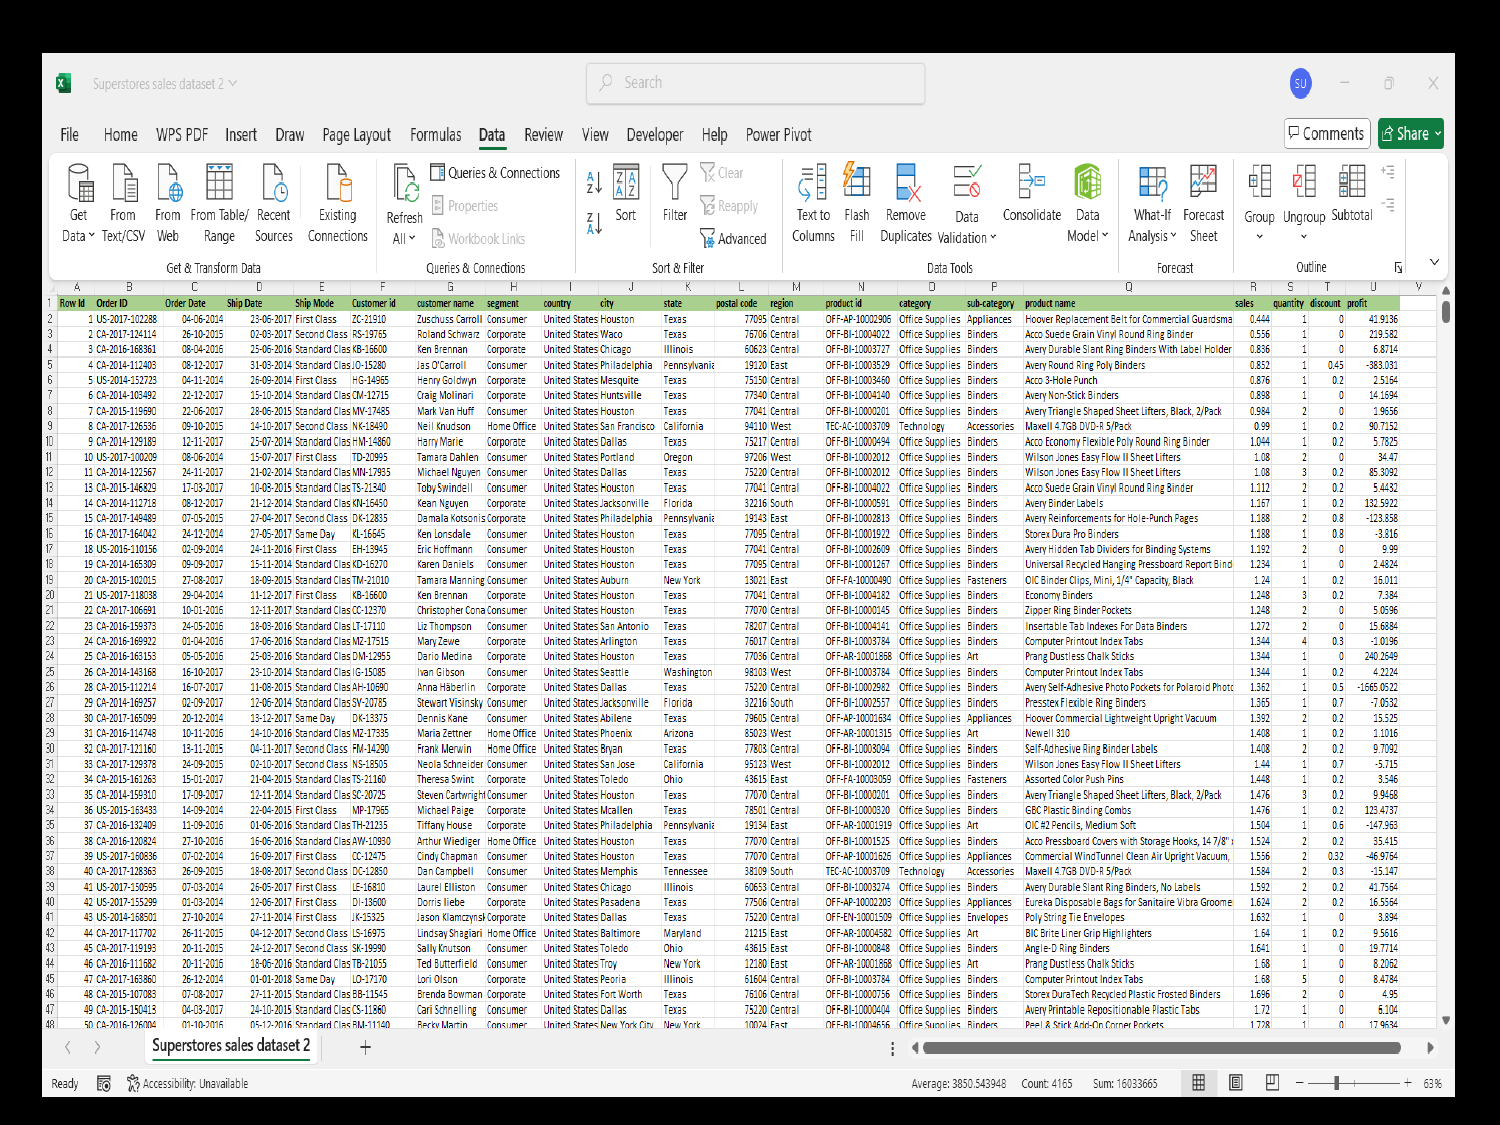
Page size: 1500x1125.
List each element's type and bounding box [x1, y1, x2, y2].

picture [41, 53, 1456, 1097]
